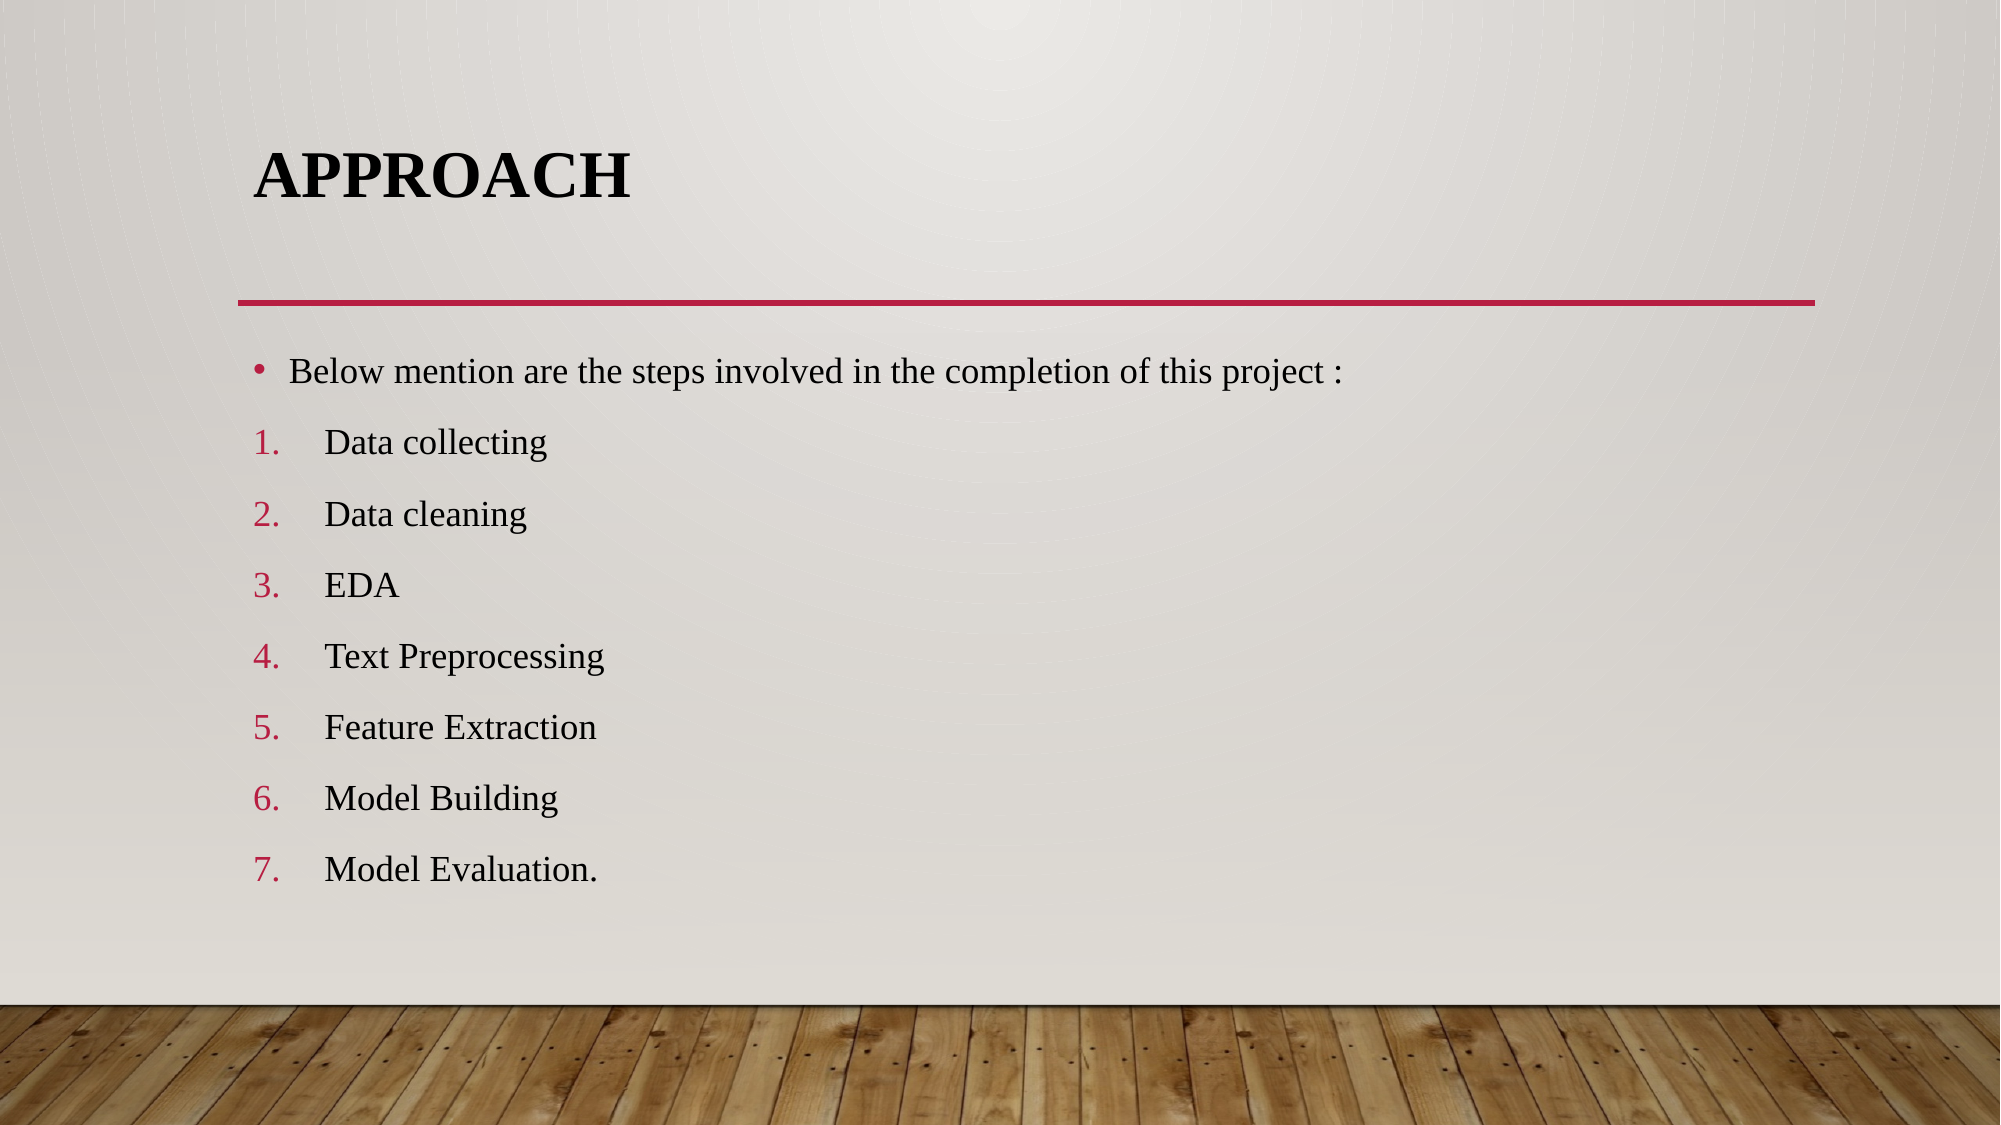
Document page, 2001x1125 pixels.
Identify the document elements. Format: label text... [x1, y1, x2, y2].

picture [0, 1005, 2000, 1125]
list Below mention are the steps involved in the completion of this project : Data collecting Data cleaning EDA Text Preprocessing Feature Extraction Model Building Model Evaluation. [238, 330, 1814, 897]
title Approach [238, 131, 1814, 305]
